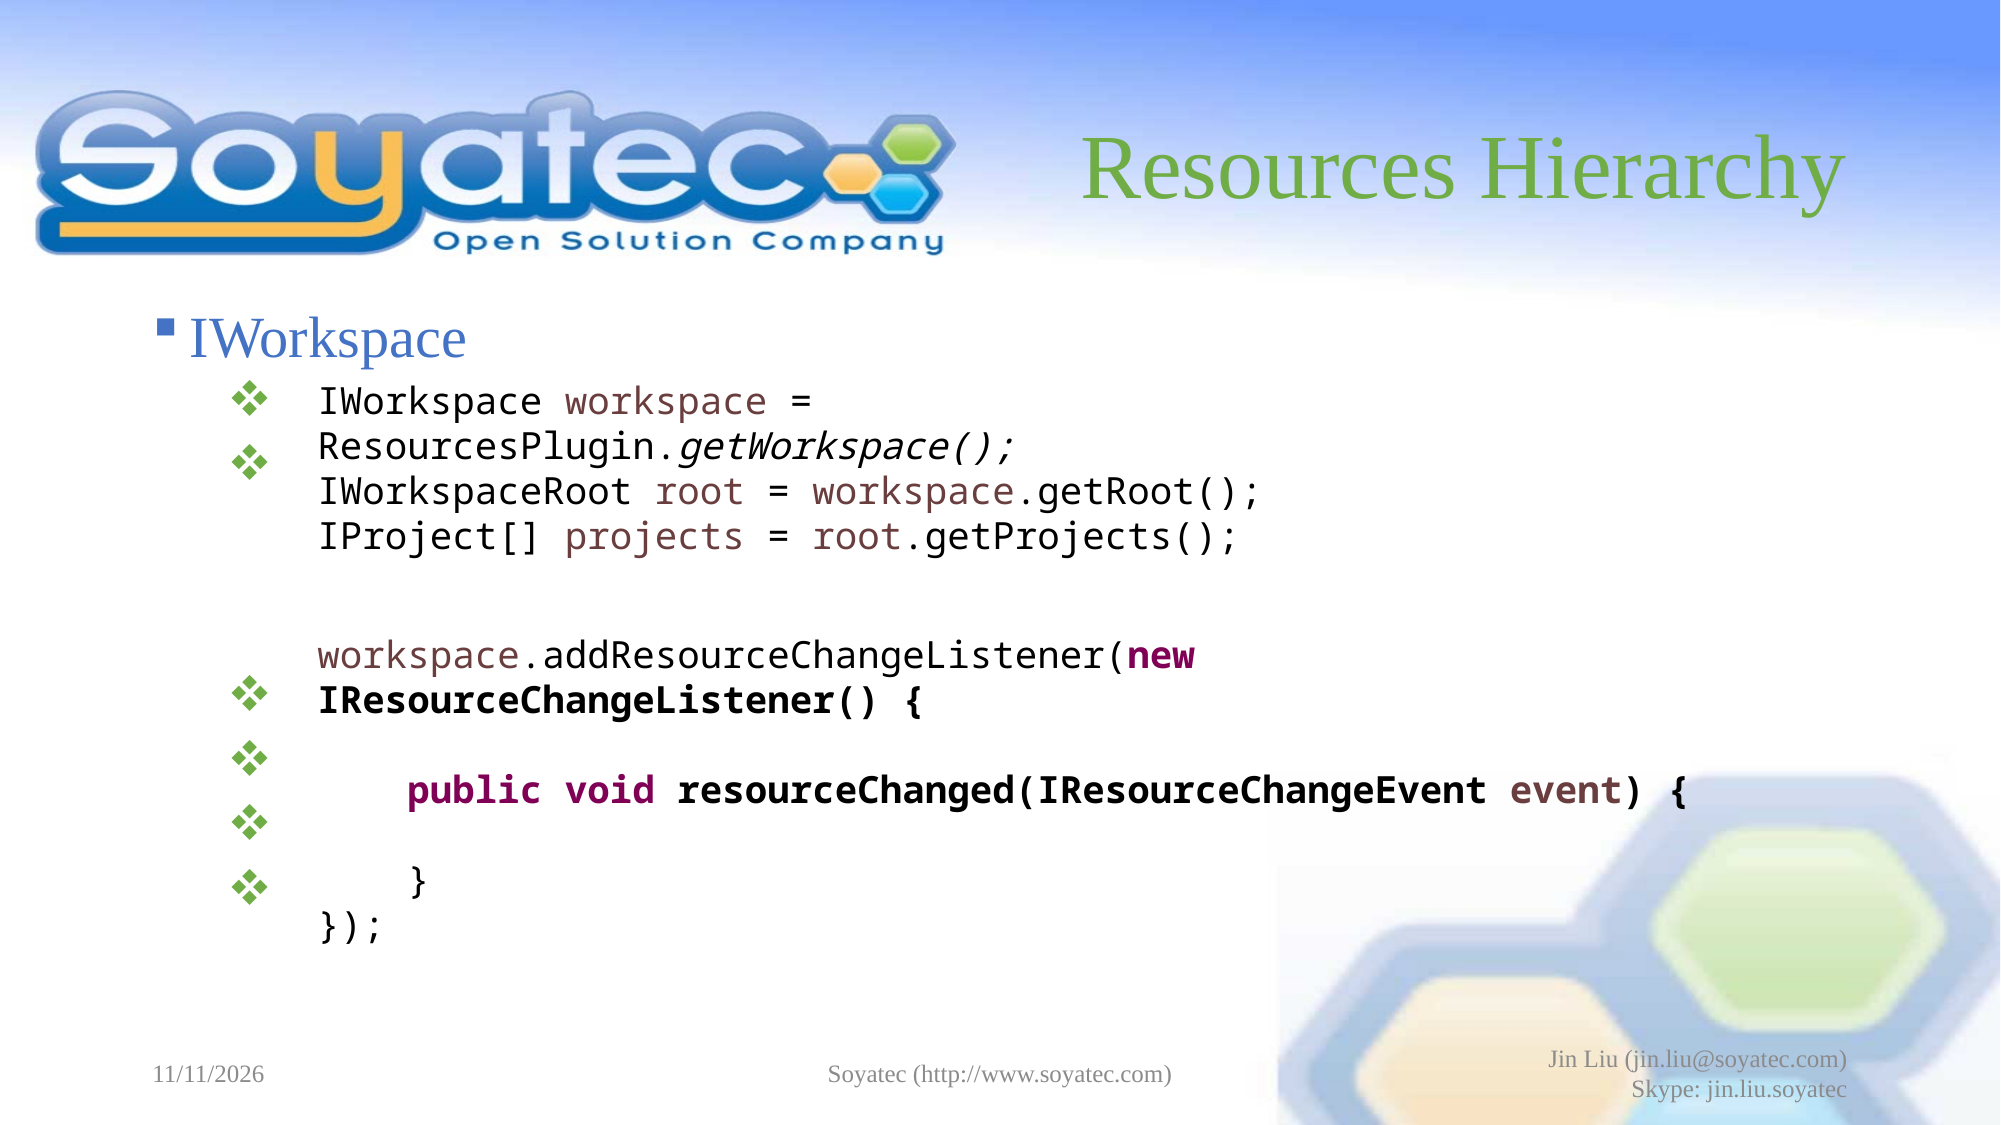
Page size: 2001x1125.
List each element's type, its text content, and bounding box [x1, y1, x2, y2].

picture [0, 0, 2001, 1125]
title Resources Hierarchy [968, 59, 1863, 278]
footer Soyatec (http://www.soyatec.com) [662, 1042, 1338, 1103]
text_box workspace.addResourceChangeListener(new IResourceChangeListener() { public void resourceChanged(IResourceChangeEvent event) { } }); [302, 623, 1723, 954]
slide_number Jin Liu (jin.liu@soyatec.com) Skype: jin.liu.soyatec [1412, 1042, 1863, 1103]
list IWorkspace [137, 299, 1863, 1014]
text_box IWorkspace workspace = ResourcesPlugin.getWorkspace(); IWorkspaceRoot root = workspace.getRoot(); IProject[] projects = root.getProjects(); [302, 369, 1447, 565]
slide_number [137, 1042, 588, 1103]
